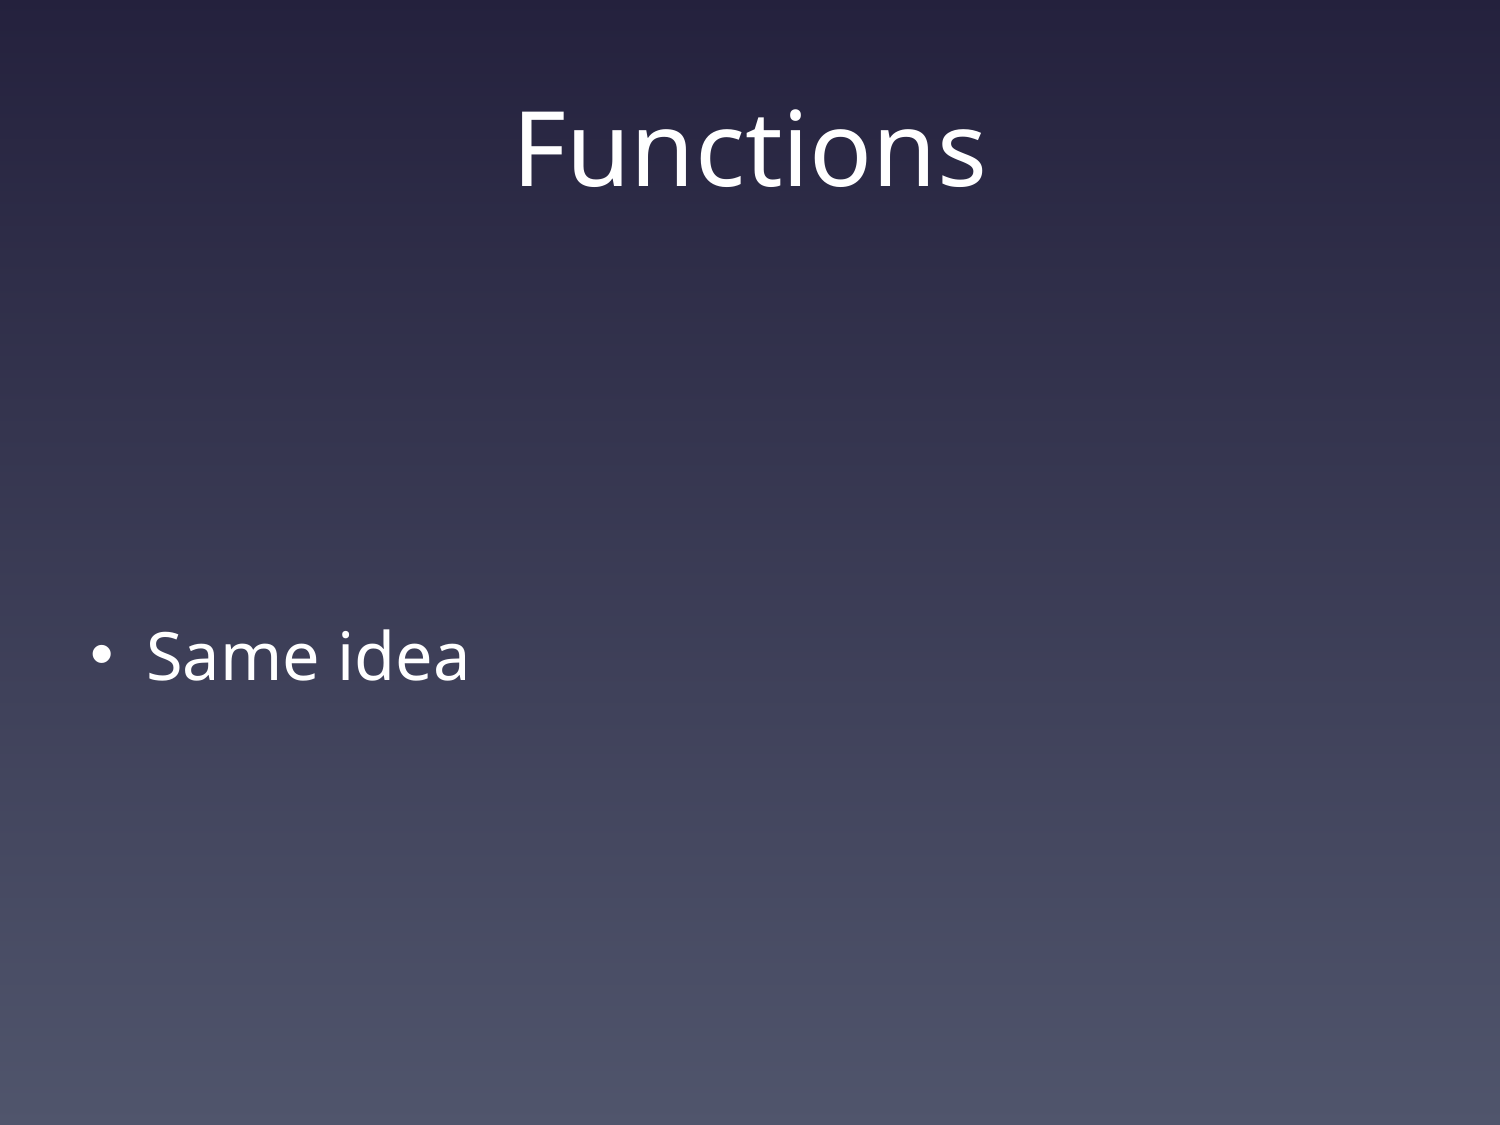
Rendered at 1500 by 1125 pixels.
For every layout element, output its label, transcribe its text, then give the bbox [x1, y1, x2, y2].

title Functions [75, 75, 1425, 262]
list Same idea [75, 262, 1425, 1005]
